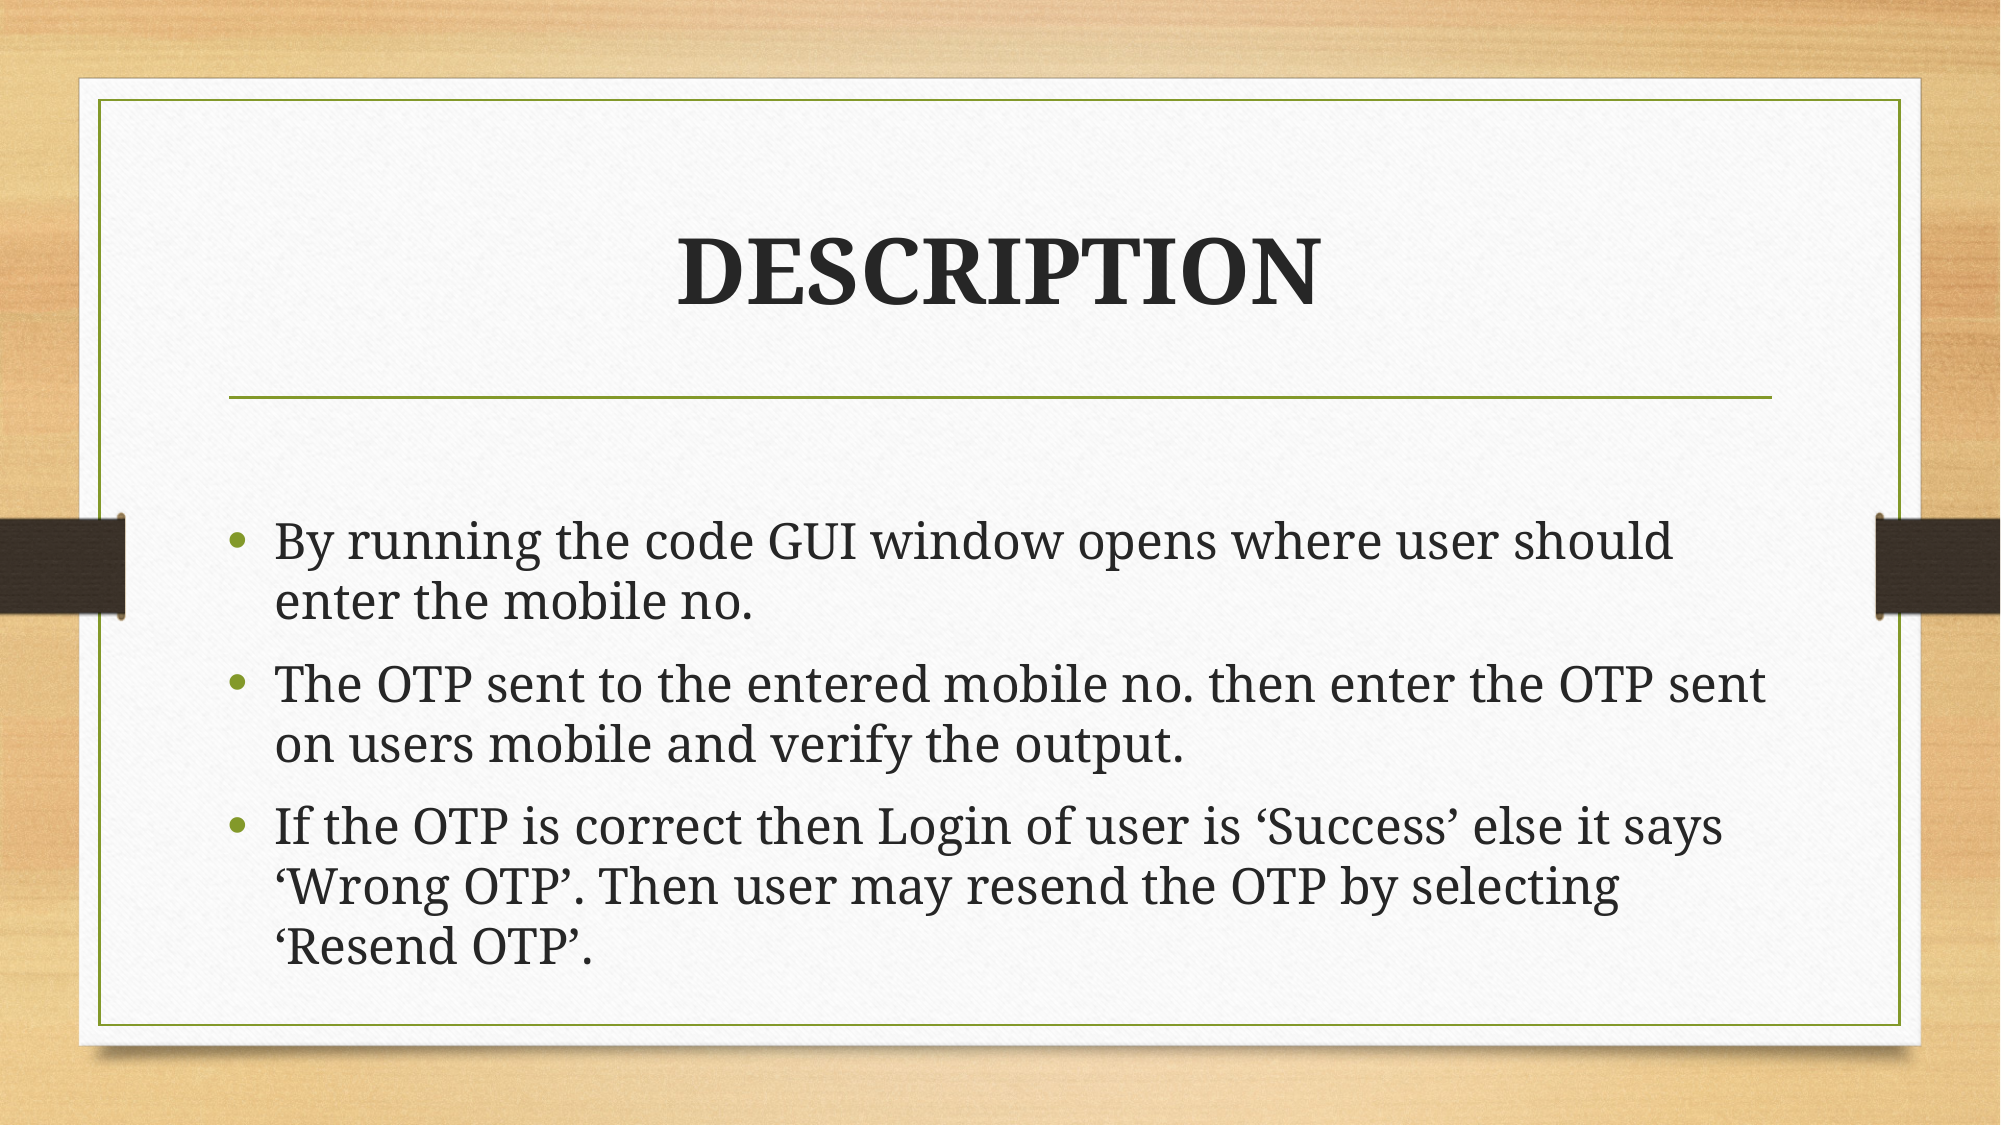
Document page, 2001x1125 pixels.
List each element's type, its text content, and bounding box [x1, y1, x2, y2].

title DESCRIPTION [212, 161, 1788, 375]
picture [0, 0, 2001, 1125]
list By running the code GUI window opens where user should enter the mobile no. The OTP sent to the entered mobile no. then enter the OTP sent on users mobile and verify the output. If the OTP is correct then Login of user is ‘Success’ else it says ‘Wrong OTP’. Then user may resend the OTP by selecting ‘Resend OTP’. [212, 419, 1788, 964]
